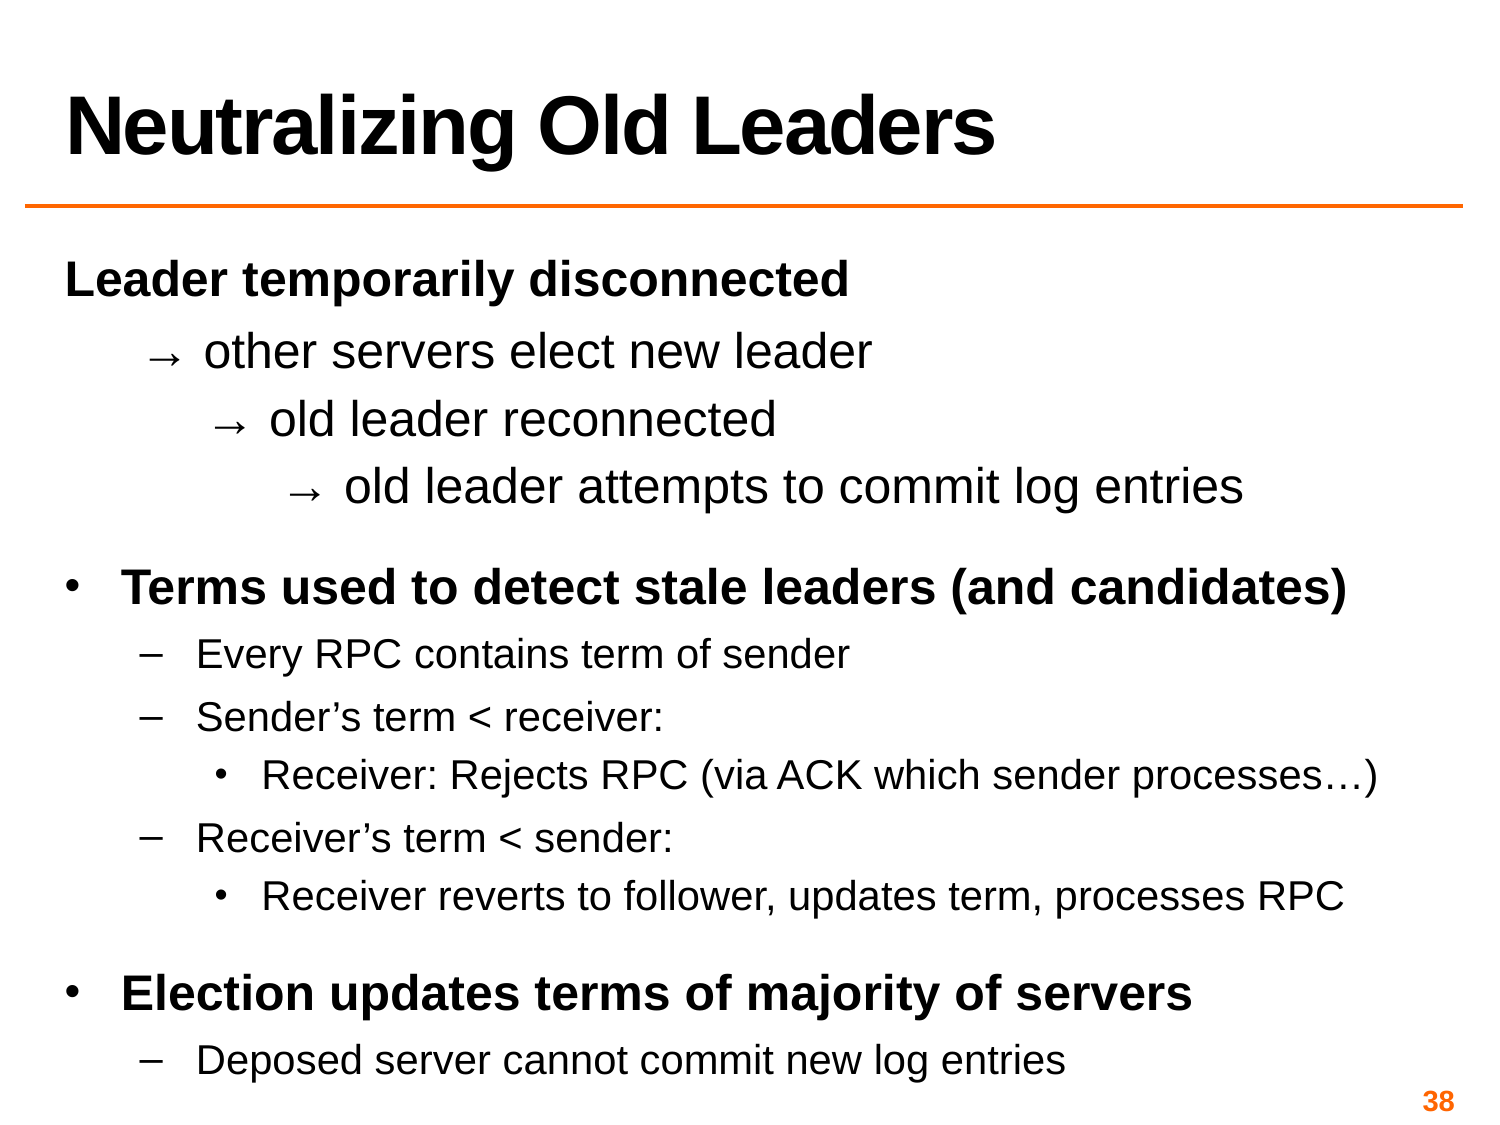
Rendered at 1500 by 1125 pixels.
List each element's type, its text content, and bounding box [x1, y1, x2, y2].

slide_number 38 [1412, 1074, 1463, 1123]
title Neutralizing Old Leaders [56, 2, 1463, 179]
list Leader temporarily disconnected → other servers elect new leader → old leader reconnected → old leader attempts to commit log entries Terms used to detect stale leaders (and candidates) Every RPC contains term of sender Sender’s term < receiver: Receiver: Rejects RPC (via ACK which sender processes…) Receiver’s term < sender: Receiver reverts to follower, updates term, processes RPC Election updates terms of majority of servers Deposed server cannot commit new log entries [56, 237, 1463, 1111]
